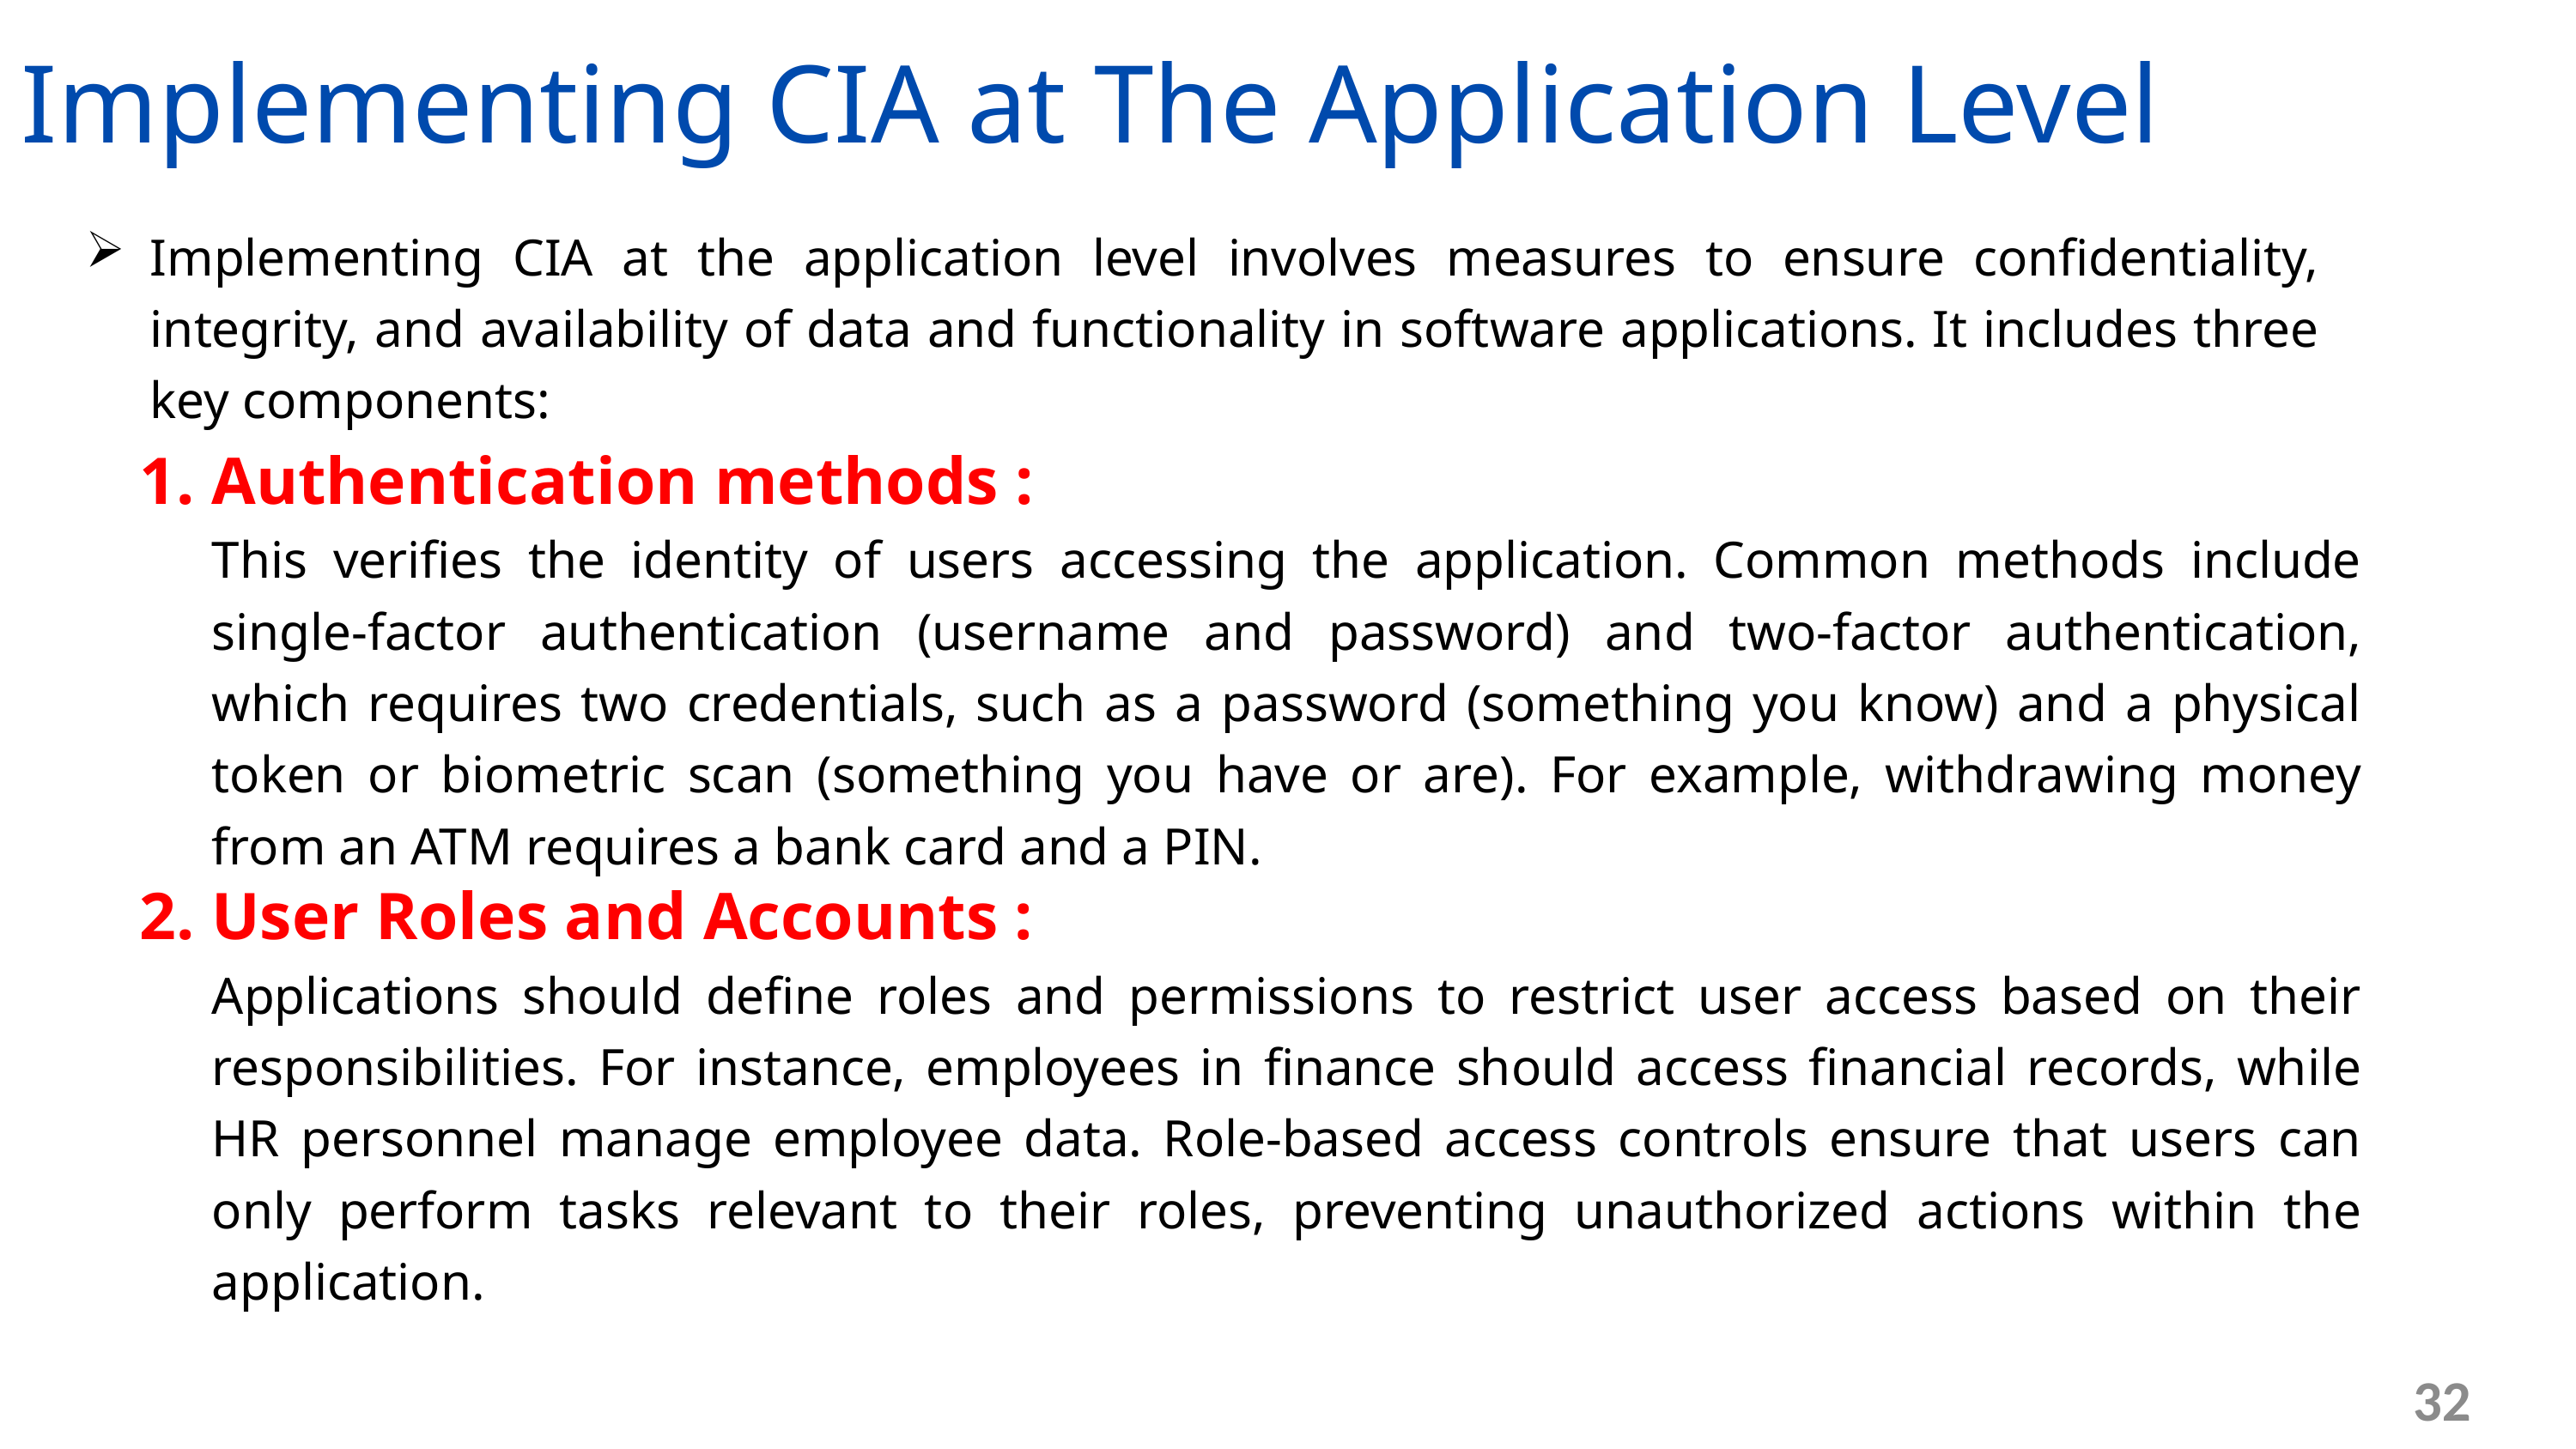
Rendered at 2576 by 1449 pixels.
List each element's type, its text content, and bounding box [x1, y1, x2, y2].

text_box 1. Authentication methods : This verifies the identity of users accessing the application. Common methods include single-factor authentication (username and password) and two-factor authentication, which requires two credentials, such as a password (something you know) and a physical token or biometric scan (something you have or are). For example, withdrawing money from an ATM requires a bank card and a PIN. [139, 445, 2361, 875]
text_box Implementing CIA at the application level involves measures to ensure confidentiality, integrity, and availability of data and functionality in software applications. It includes three key components: [85, 214, 2318, 429]
slide_number 32 [2200, 1379, 2484, 1418]
text_box 2. User Roles and Accounts : Applications should define roles and permissions to restrict user access based on their responsibilities. For instance, employees in finance should access financial records, while HR personnel manage employee data. Role-based access controls ensure that users can only perform tasks relevant to their roles, preventing unauthorized actions within the application. [139, 881, 2361, 1311]
text_box Implementing CIA at The Application Level [21, 3, 2566, 165]
